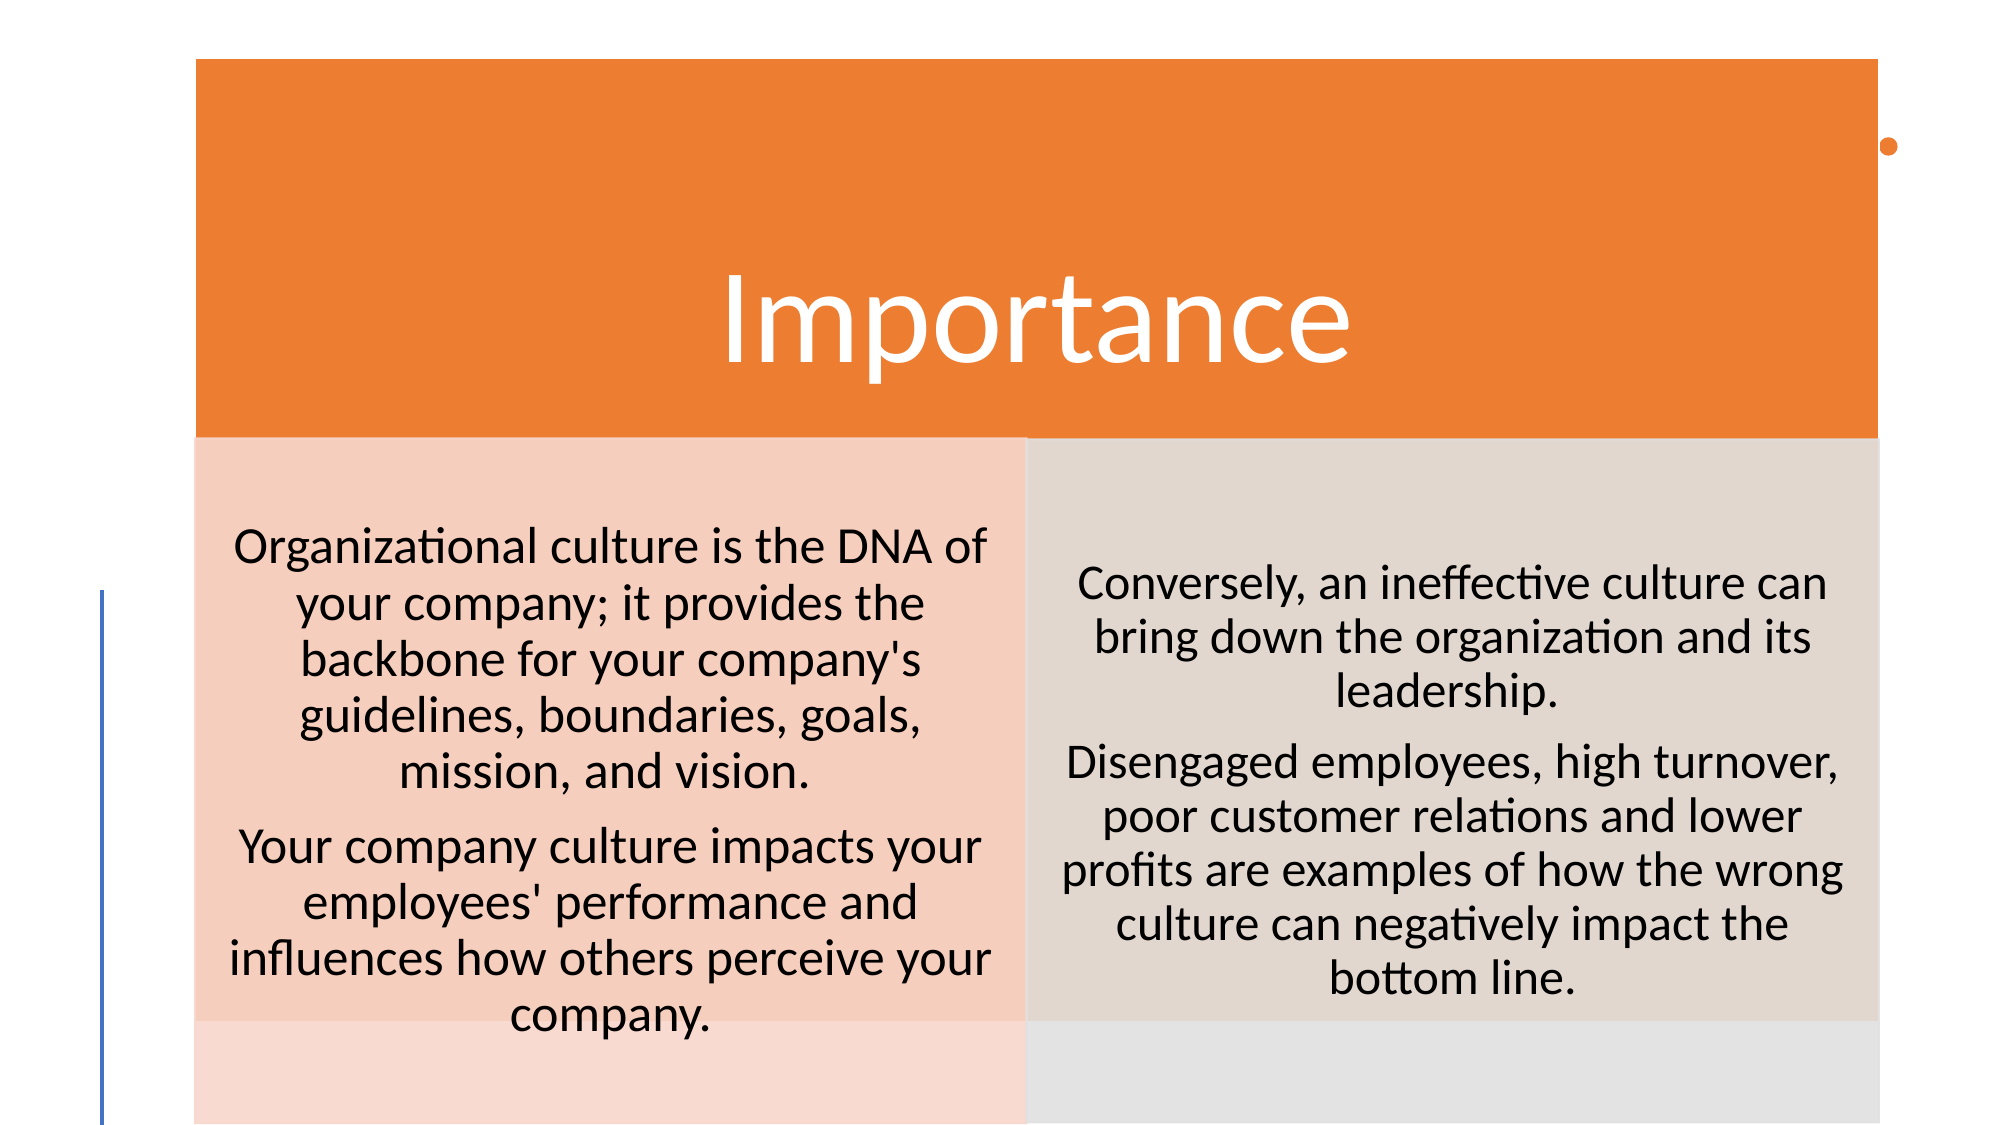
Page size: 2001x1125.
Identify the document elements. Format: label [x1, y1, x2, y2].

list [194, 57, 1880, 1124]
text_box [0, 0, 2000, 1125]
text_box [1880, 90, 1898, 268]
